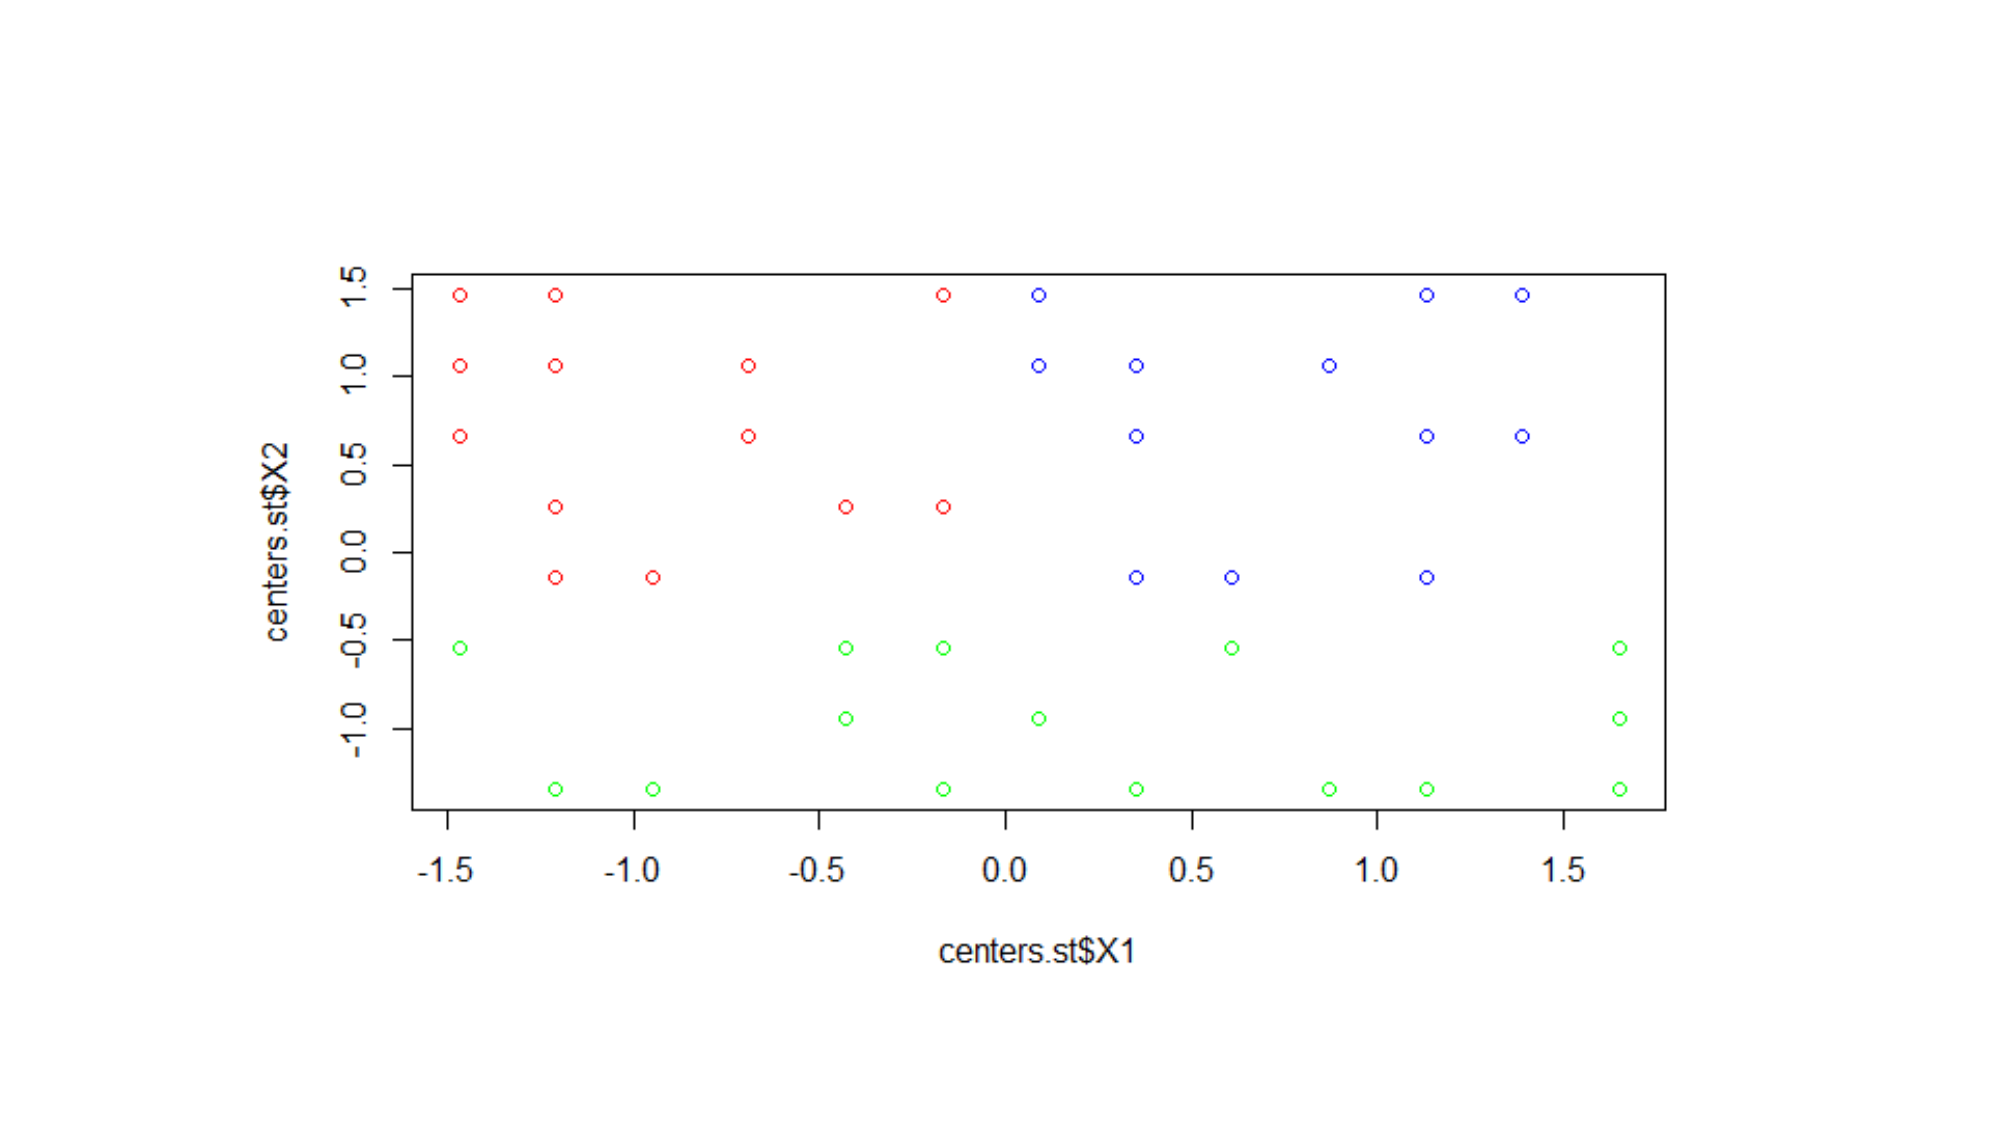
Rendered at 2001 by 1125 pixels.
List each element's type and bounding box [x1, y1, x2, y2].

picture [250, 112, 1750, 1013]
